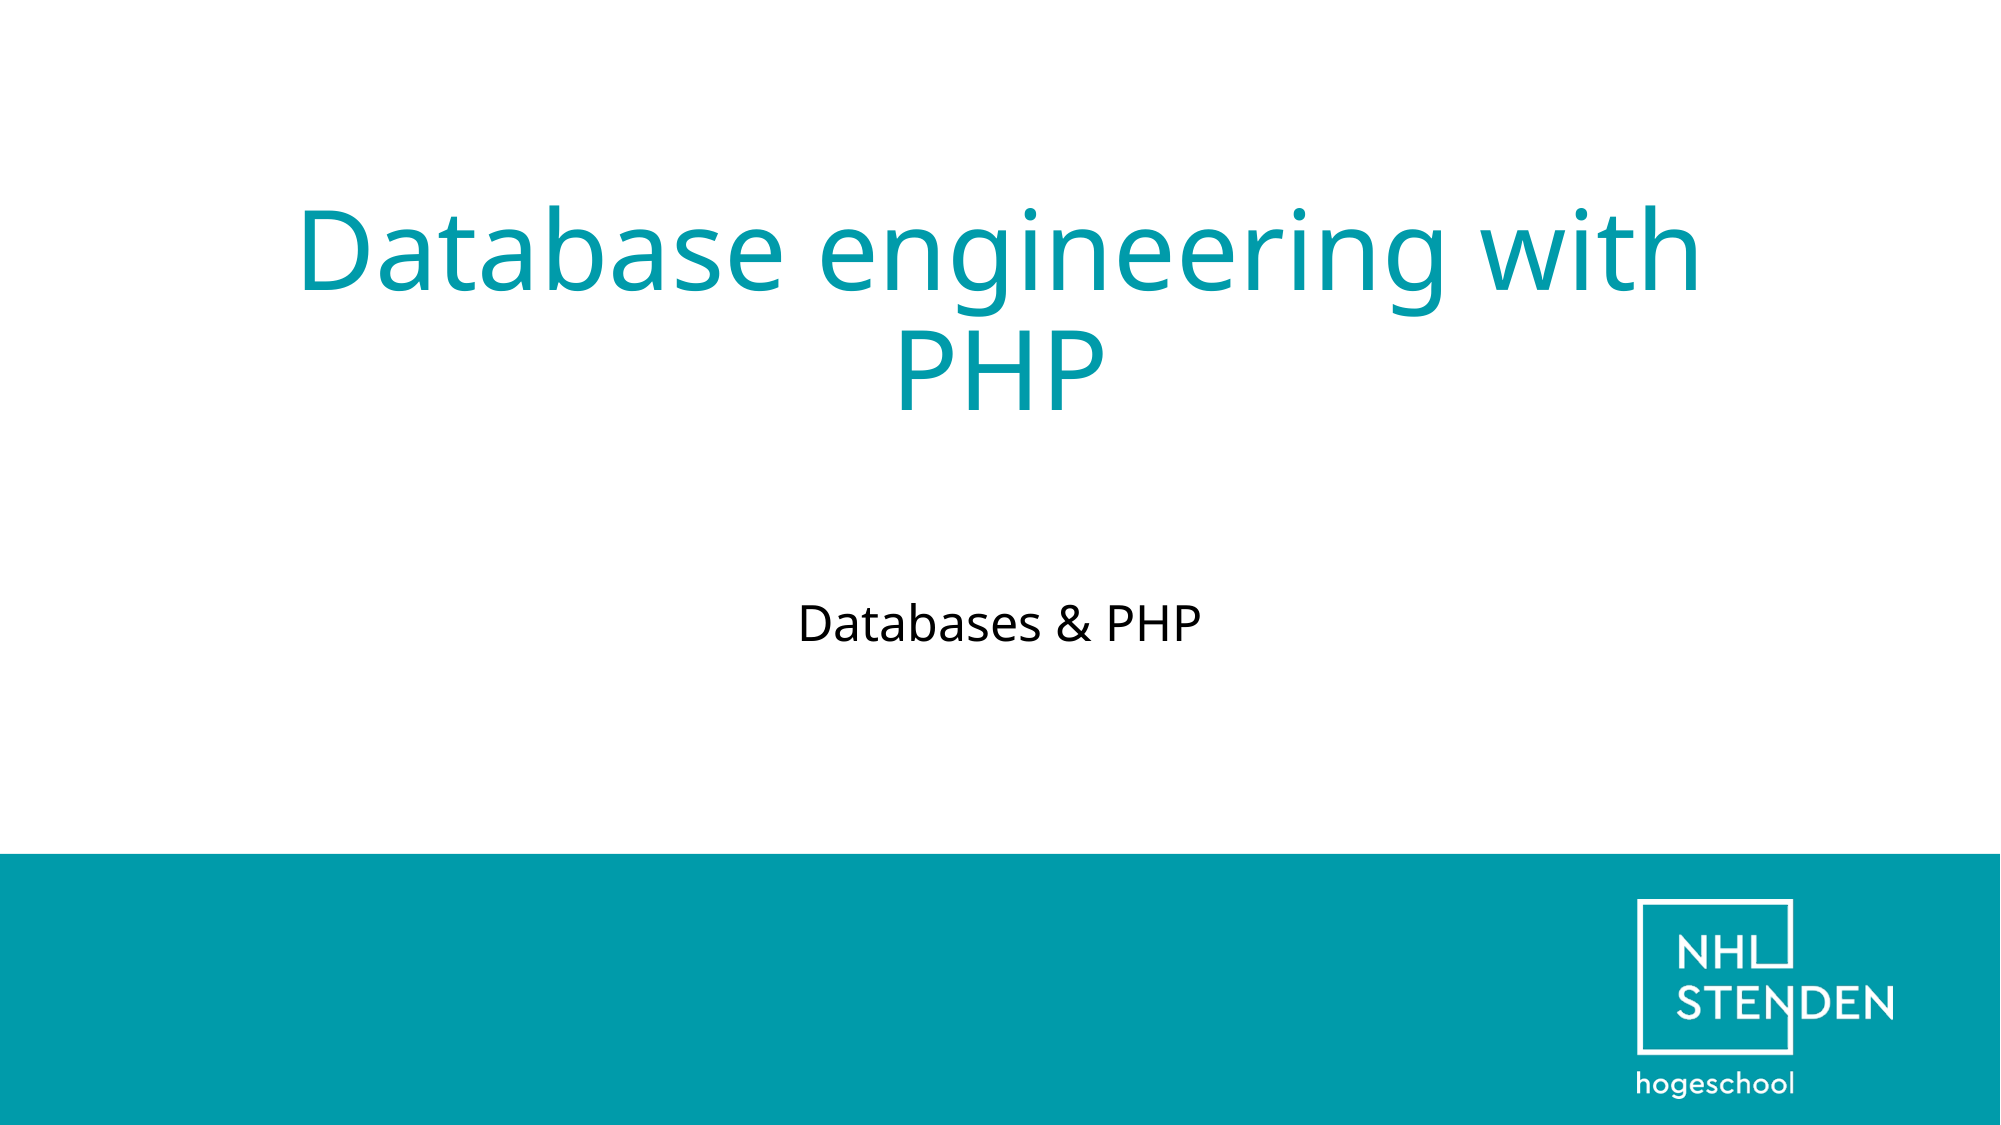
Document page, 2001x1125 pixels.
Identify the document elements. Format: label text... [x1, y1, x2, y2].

title Database engineering with PHP [249, 184, 1750, 576]
subtitle Databases & PHP [249, 590, 1750, 863]
picture [1637, 899, 1893, 1099]
